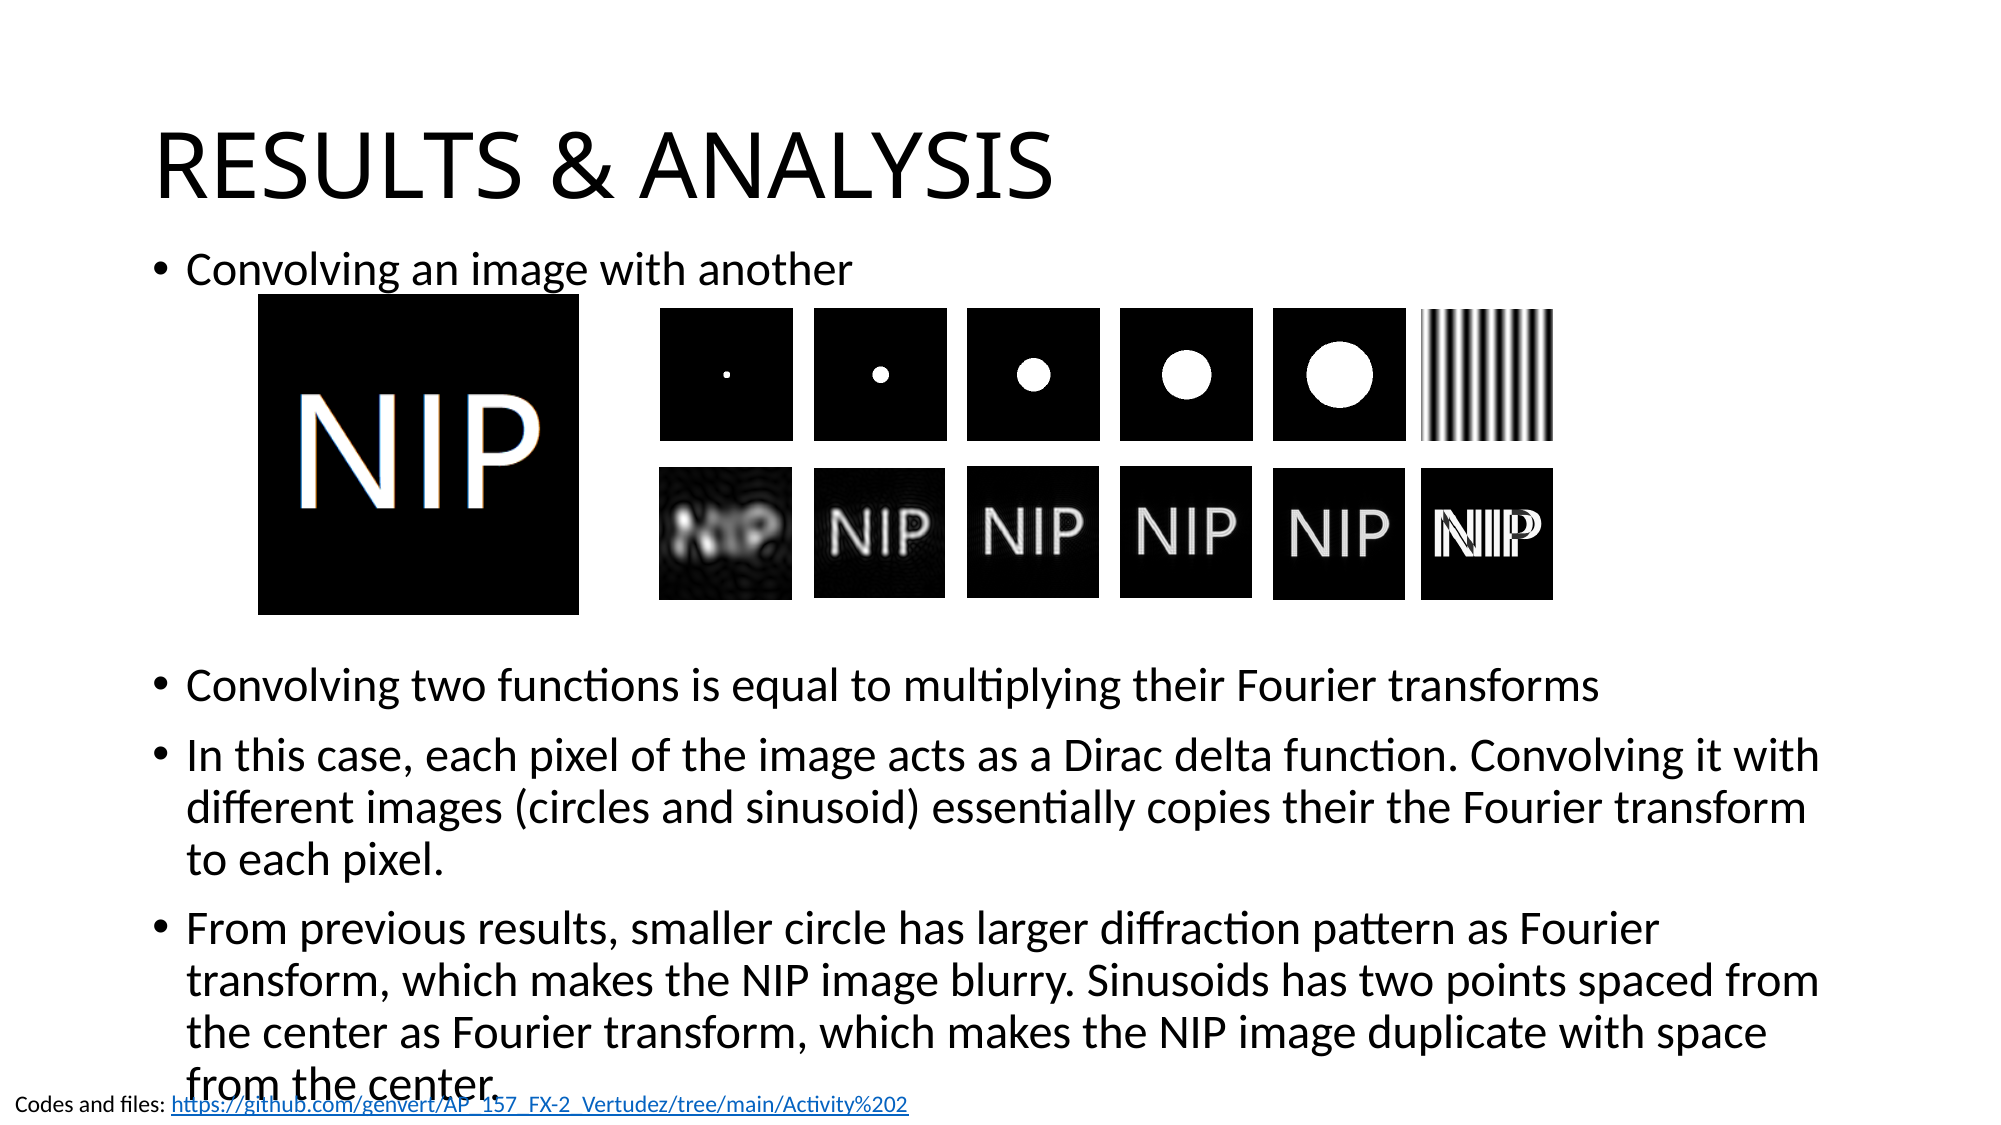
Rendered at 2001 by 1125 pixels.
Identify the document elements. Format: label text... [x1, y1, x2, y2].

text_box Codes and files: https://github.com/genvert/AP_157_FX-2_Vertudez/tree/main/Activity%202 [0, 1084, 2000, 1125]
picture [1421, 309, 1553, 441]
picture [1273, 308, 1406, 441]
picture [1273, 468, 1405, 600]
title RESULTS & ANALYSIS [137, 59, 1863, 278]
picture [1421, 468, 1553, 600]
picture [967, 308, 1100, 441]
picture [660, 308, 793, 441]
picture [659, 467, 792, 600]
picture [1120, 308, 1253, 441]
picture [258, 294, 579, 615]
picture [1120, 466, 1252, 598]
picture [967, 466, 1099, 598]
list Convolving an image with another Convolving two functions is equal to multiplying their Fourier transforms In this case, each pixel of the image acts as a Dirac delta function. Convolving it with different images (circles and sinusoid) essentially copies their the Fourier transform to each pixel. From previous results, smaller circle has larger diffraction pattern as Fourier transform, which makes the NIP image blurry. Sinusoids has two points spaced from the center as Fourier transform, which makes the NIP image duplicate with space from the center. [137, 278, 1863, 1084]
picture [814, 308, 947, 441]
picture [814, 468, 945, 598]
